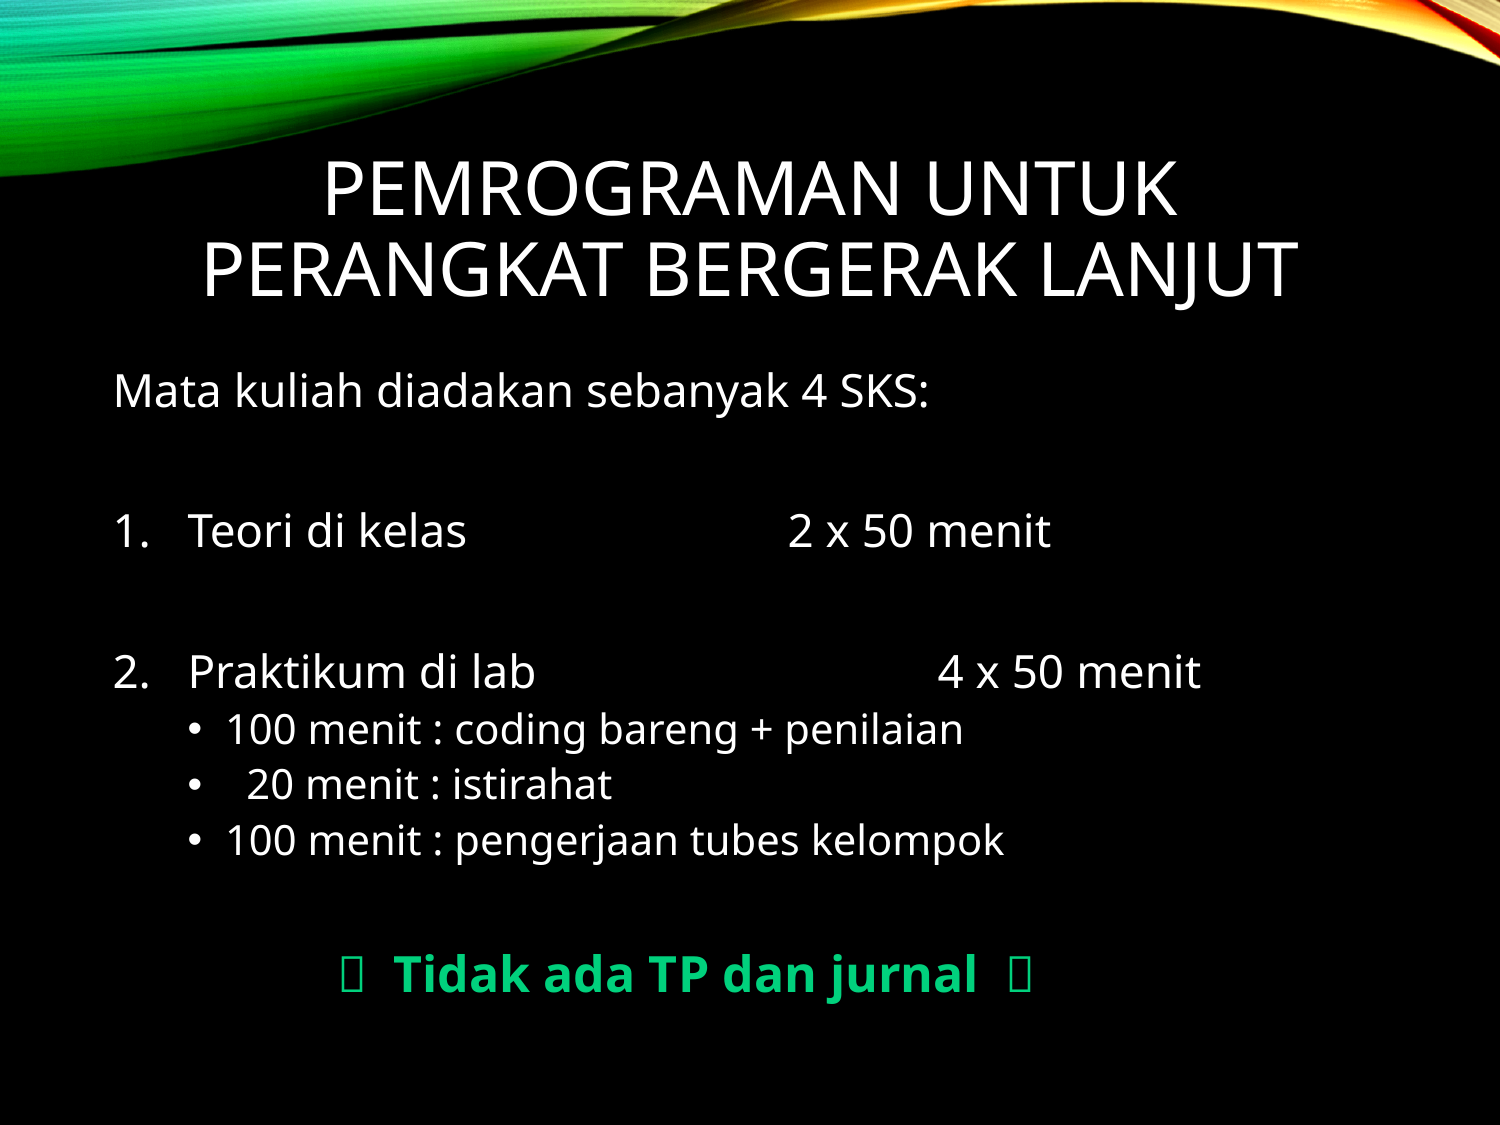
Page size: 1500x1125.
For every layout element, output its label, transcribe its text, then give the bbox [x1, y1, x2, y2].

title Pemrograman untuk perangkat bergerak Lanjut [97, 125, 1403, 338]
list Mata kuliah diadakan sebanyak 4 SKS: Teori di kelas 2 x 50 menit Praktikum di lab 4 x 50 menit 100 menit : coding bareng + penilaian 20 menit : istirahat 100 menit : pengerjaan tubes kelompok  Tidak ada TP dan jurnal  [97, 360, 1403, 1028]
picture [0, 0, 1500, 178]
